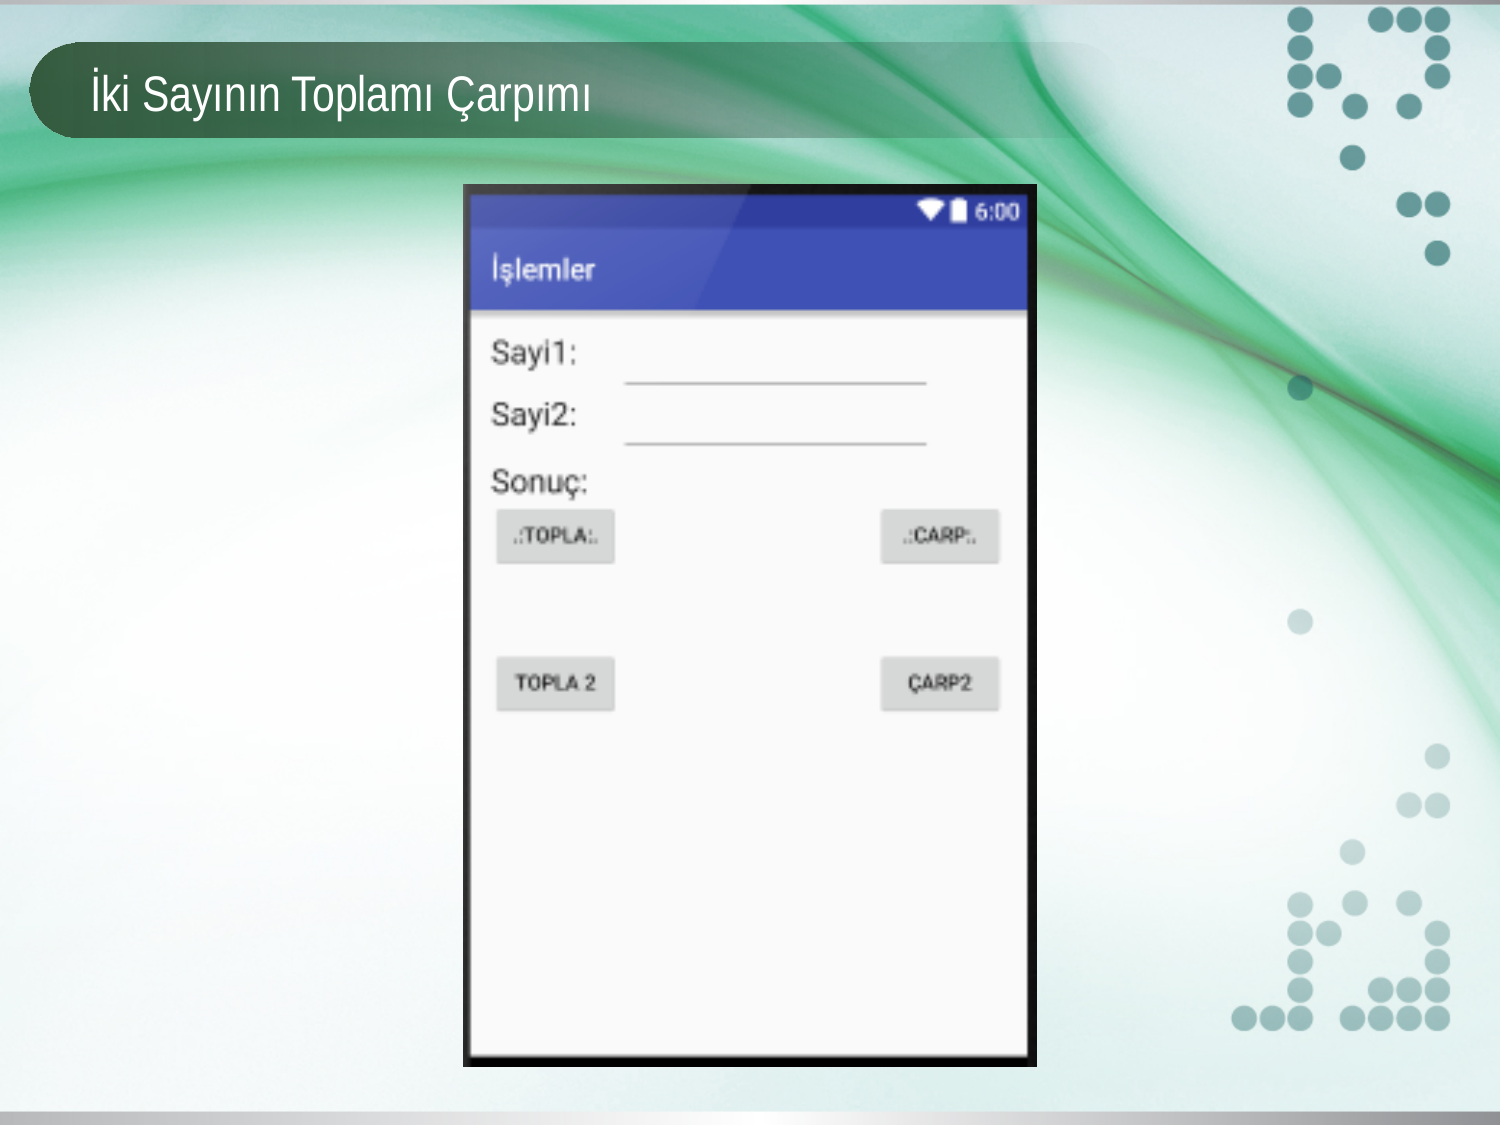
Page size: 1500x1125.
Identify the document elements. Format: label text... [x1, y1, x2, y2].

title İki Sayının Toplamı Çarpımı [75, 43, 1425, 141]
text_box [29, 42, 1080, 138]
picture [0, 0, 1500, 1125]
